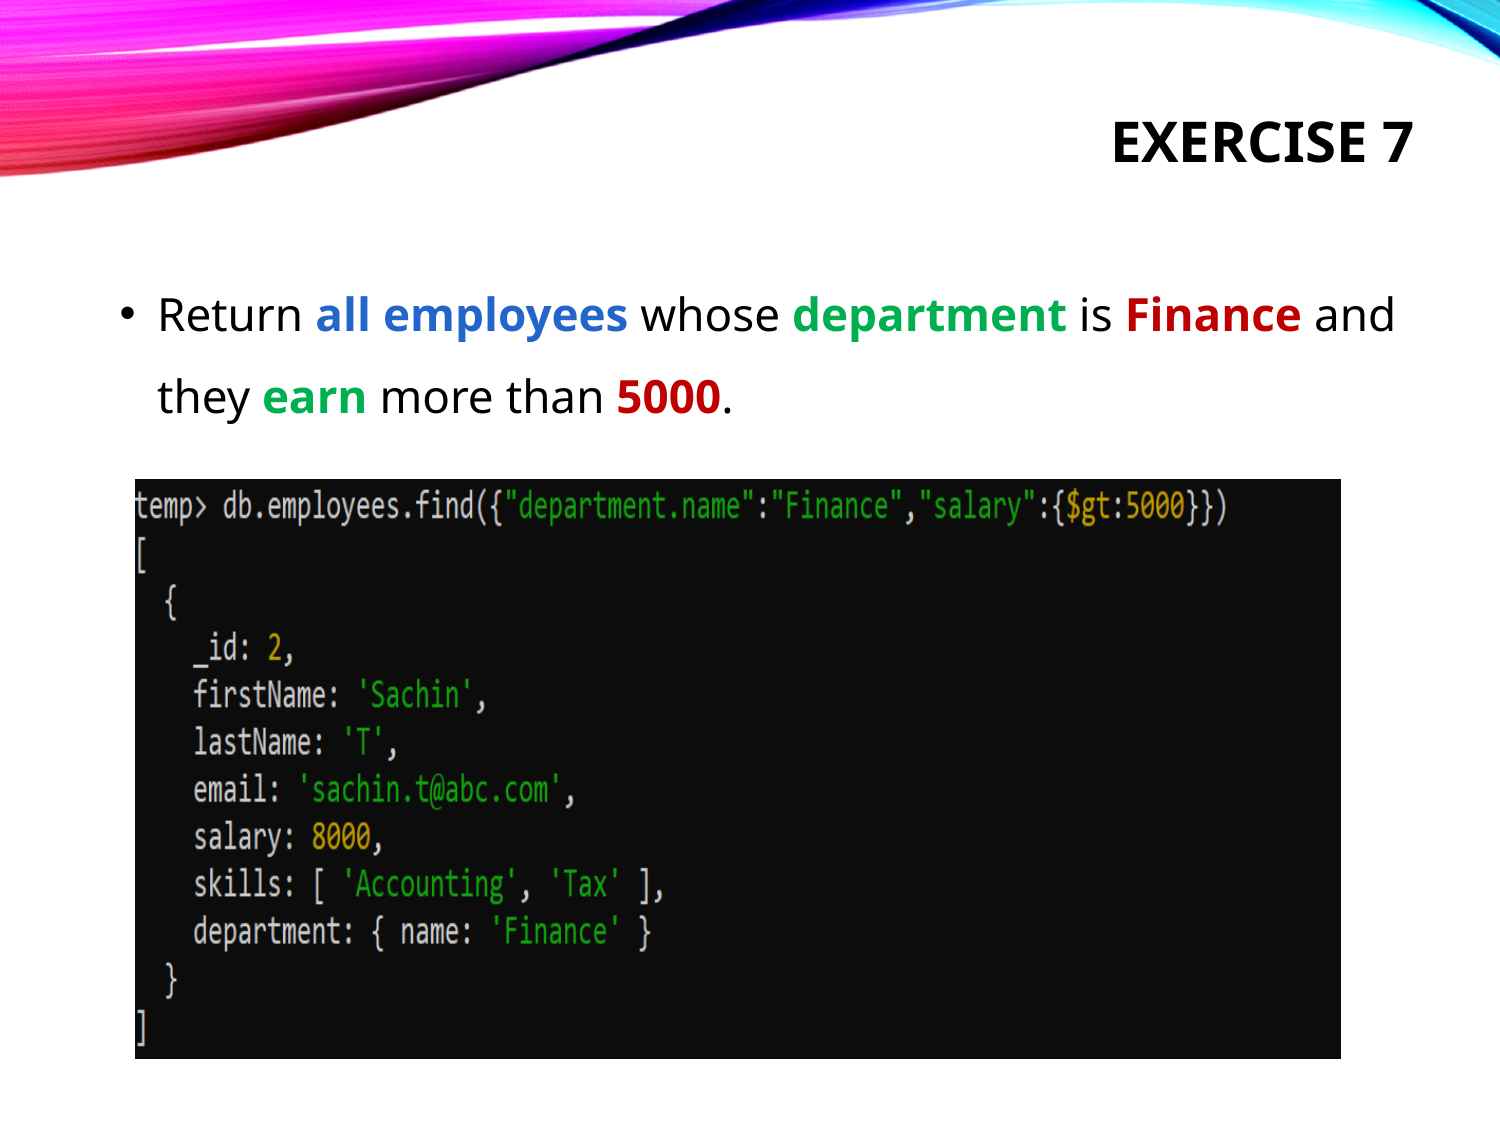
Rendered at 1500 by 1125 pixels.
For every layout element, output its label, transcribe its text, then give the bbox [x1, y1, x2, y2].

list Return all employees whose department is Finance and they earn more than 5000. [29, 250, 1475, 1111]
picture [135, 479, 1341, 1059]
title Exercise 7 [383, 38, 1431, 250]
picture [0, 0, 1500, 178]
